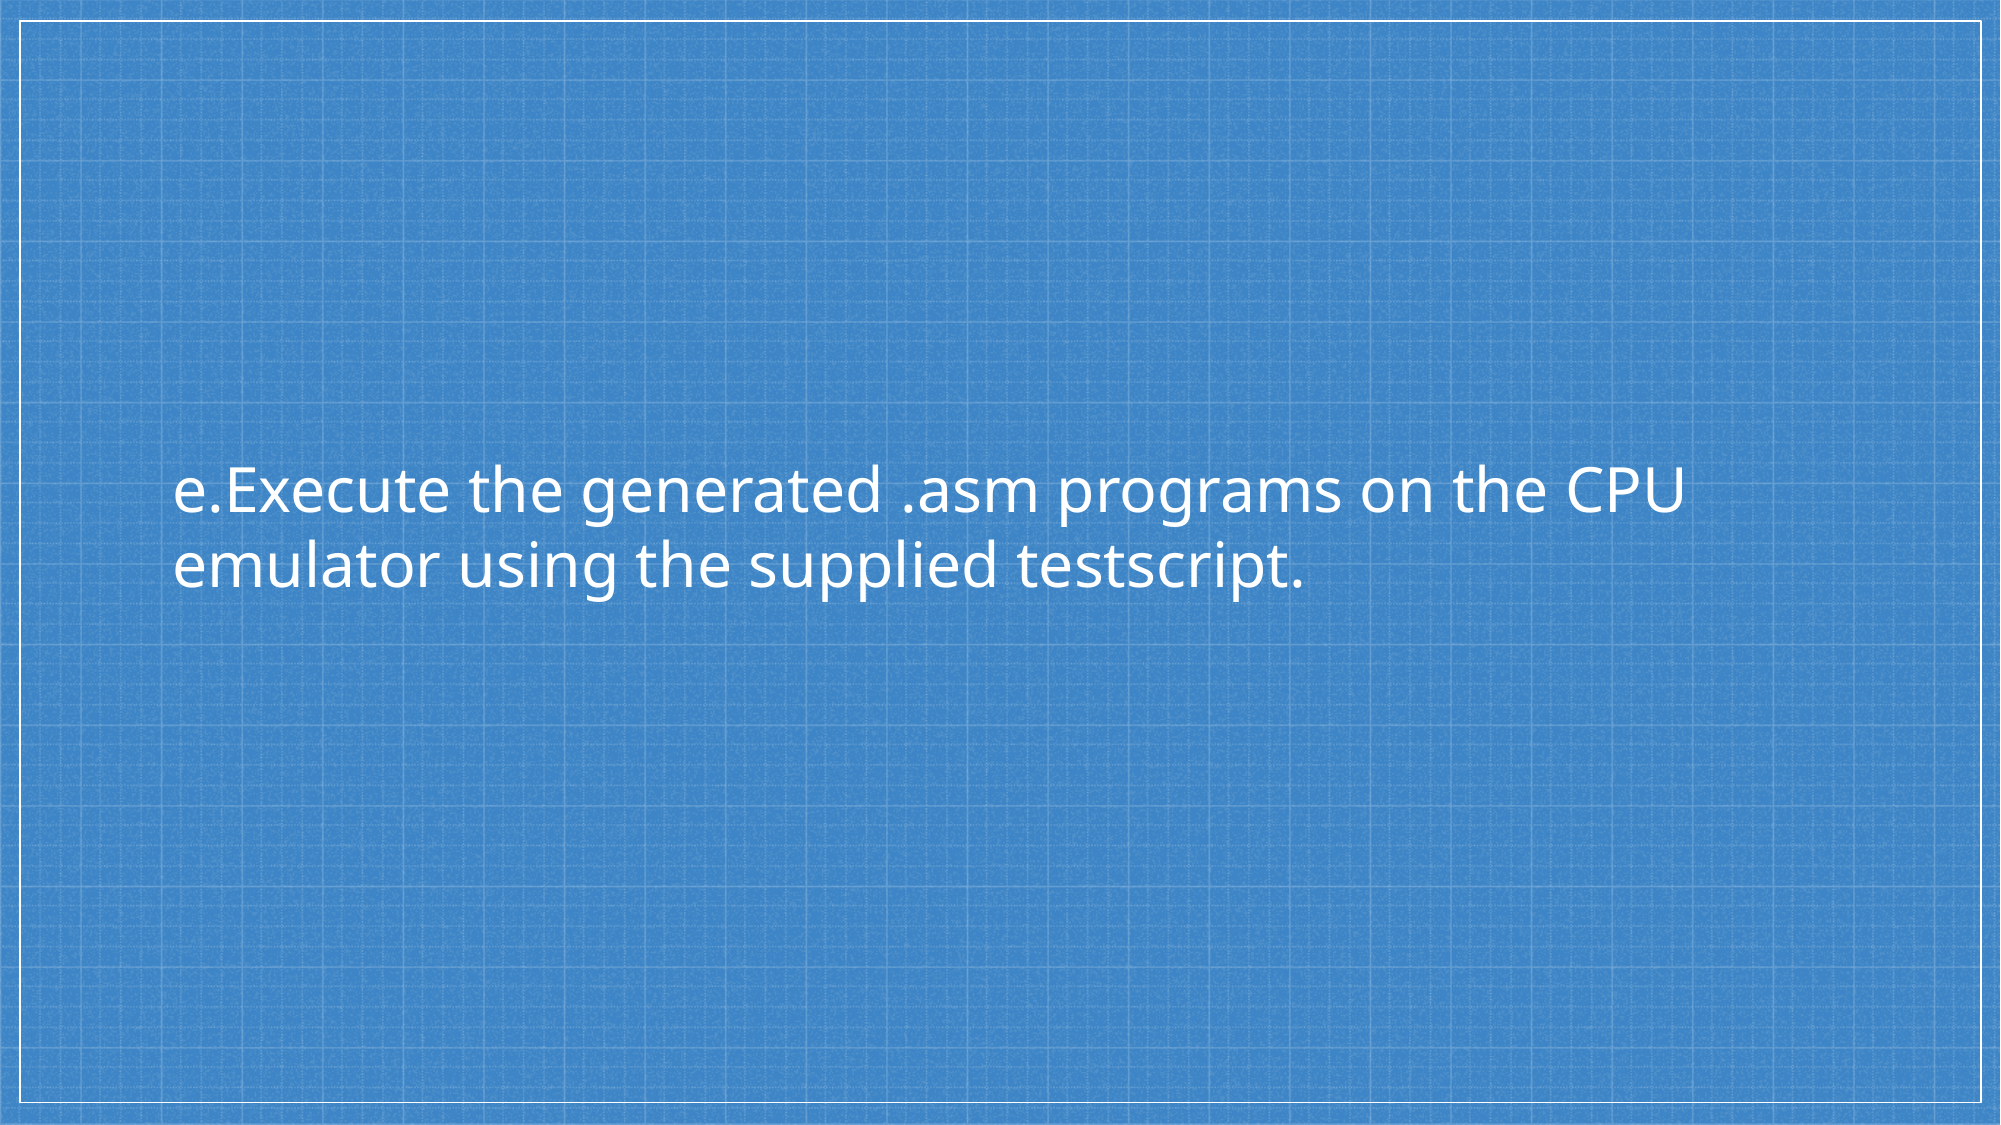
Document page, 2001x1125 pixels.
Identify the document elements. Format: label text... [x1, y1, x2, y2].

picture [0, 0, 2000, 1125]
title e.Execute the generated .asm programs on the CPU emulator using the supplied testscript. [157, 411, 1882, 615]
